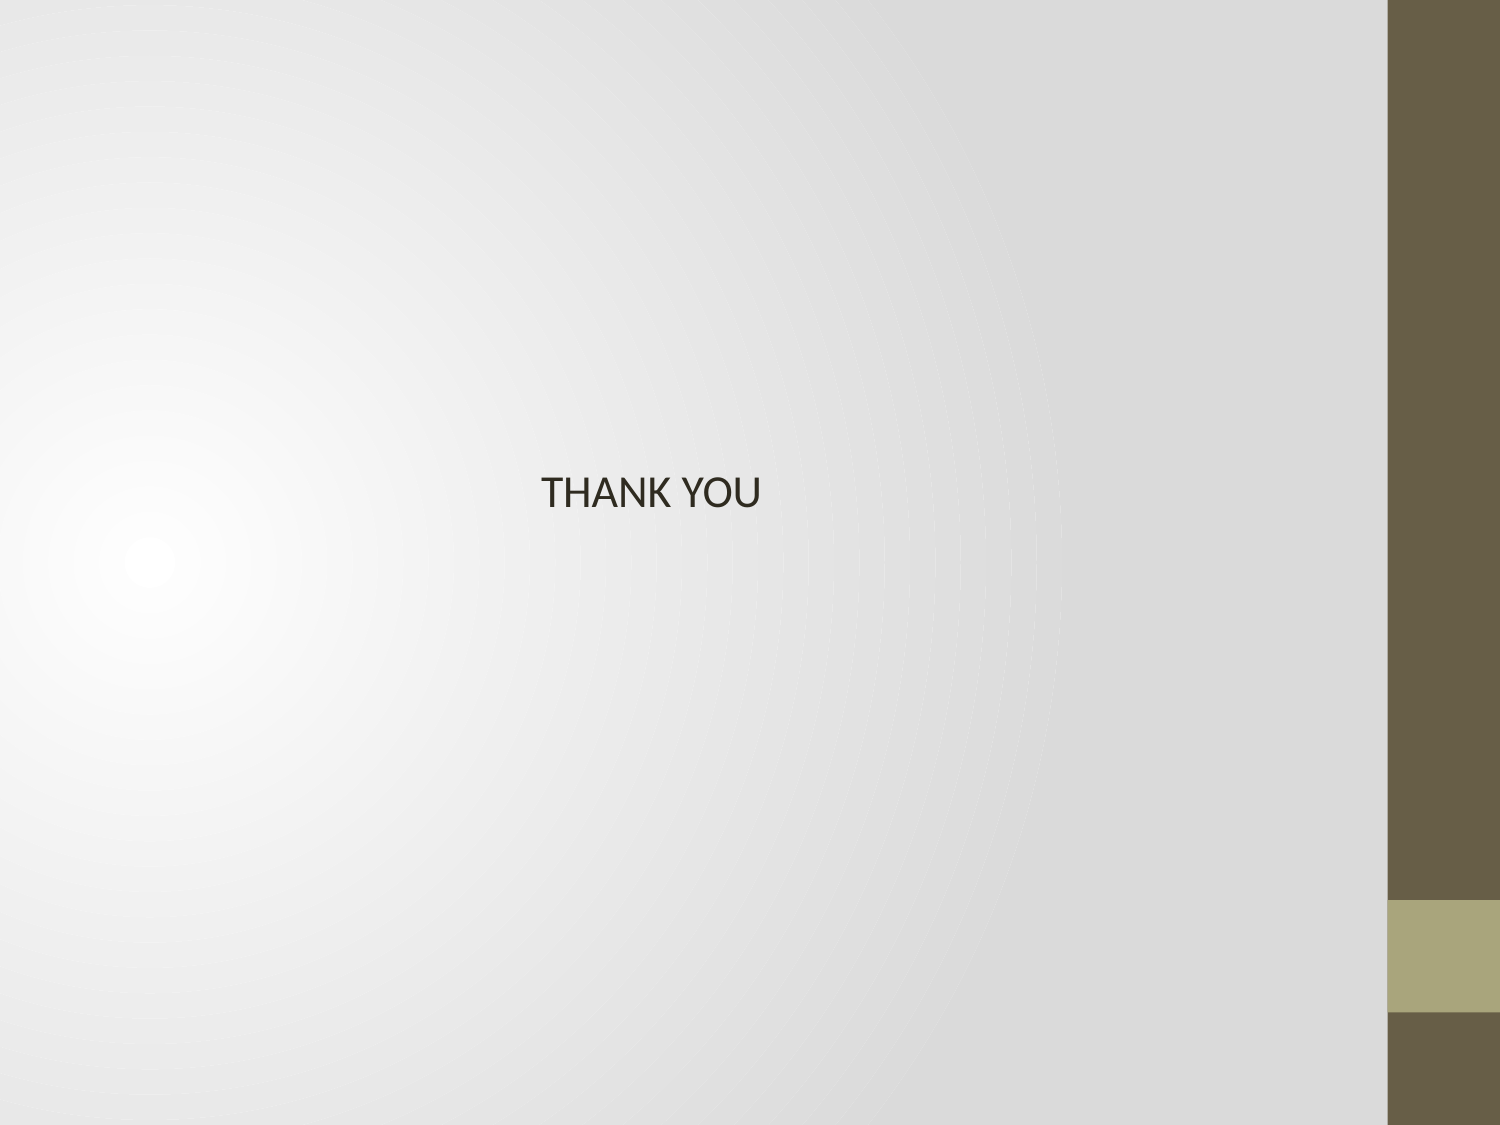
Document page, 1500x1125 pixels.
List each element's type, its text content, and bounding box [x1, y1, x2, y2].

list THANK YOU [75, 262, 1425, 1013]
